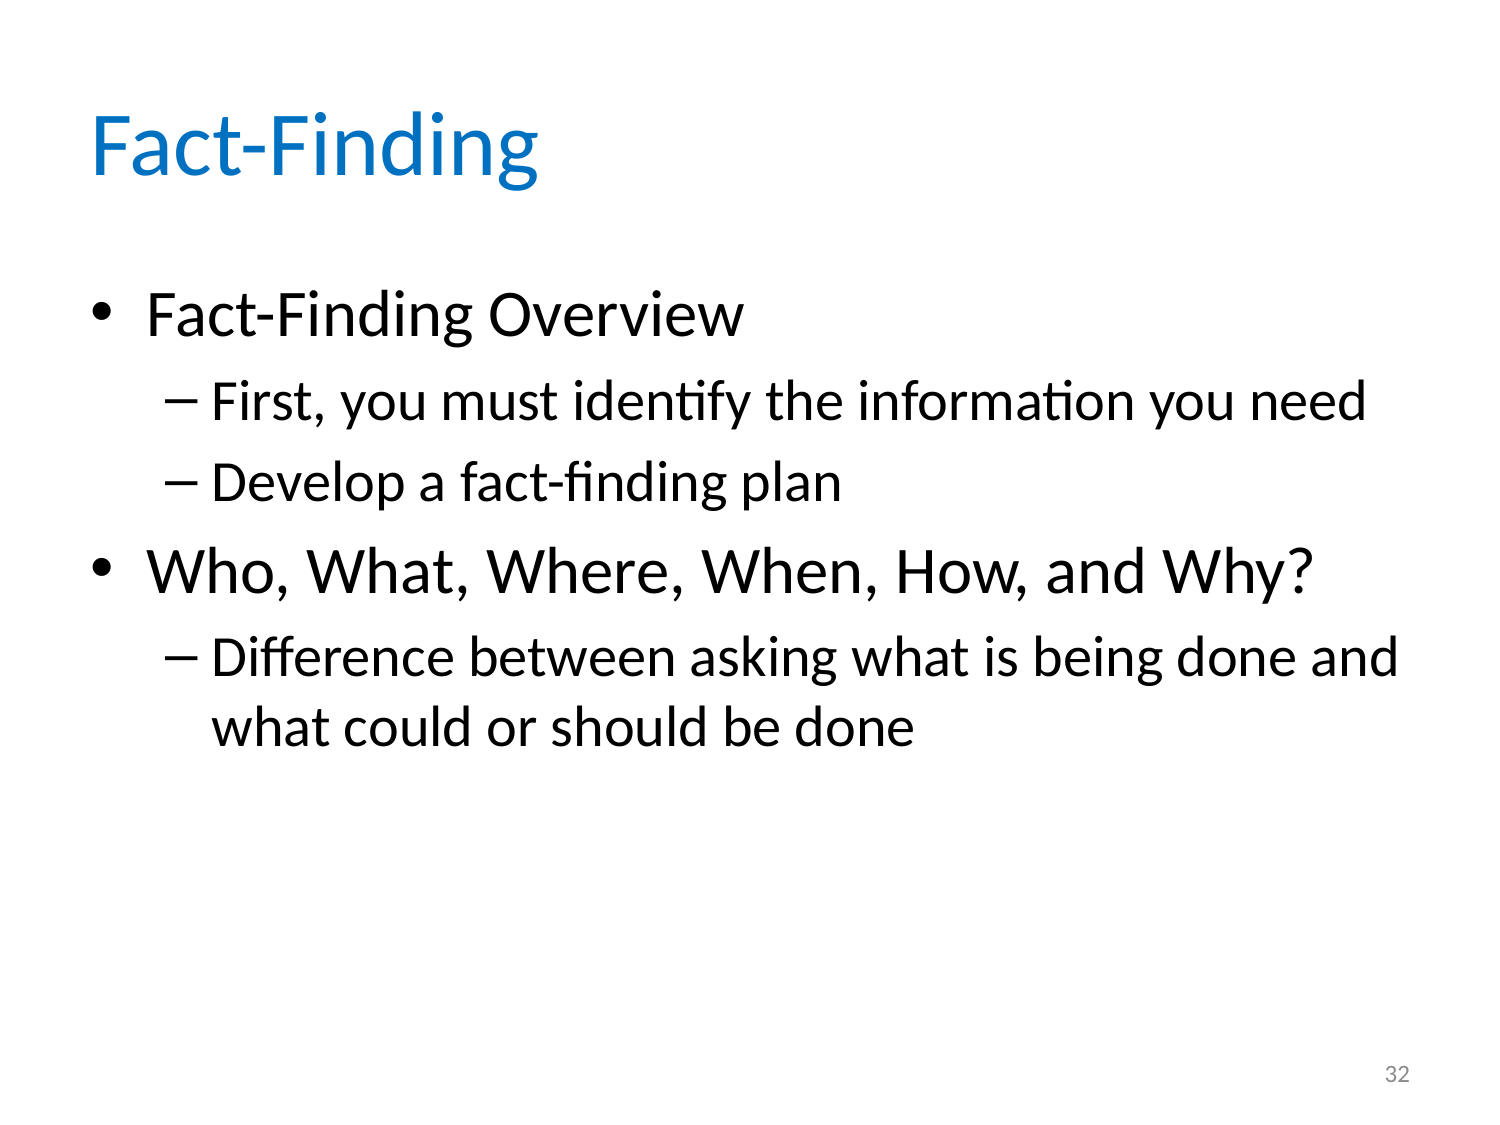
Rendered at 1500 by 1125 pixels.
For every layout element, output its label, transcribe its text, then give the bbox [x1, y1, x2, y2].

list Fact-Finding Overview First, you must identify the information you need Develop a fact-finding plan Who, What, Where, When, How, and Why? Difference between asking what is being done and what could or should be done [74, 262, 1426, 1006]
slide_number 32 [1074, 1042, 1425, 1103]
title Fact-Finding [74, 44, 1426, 233]
